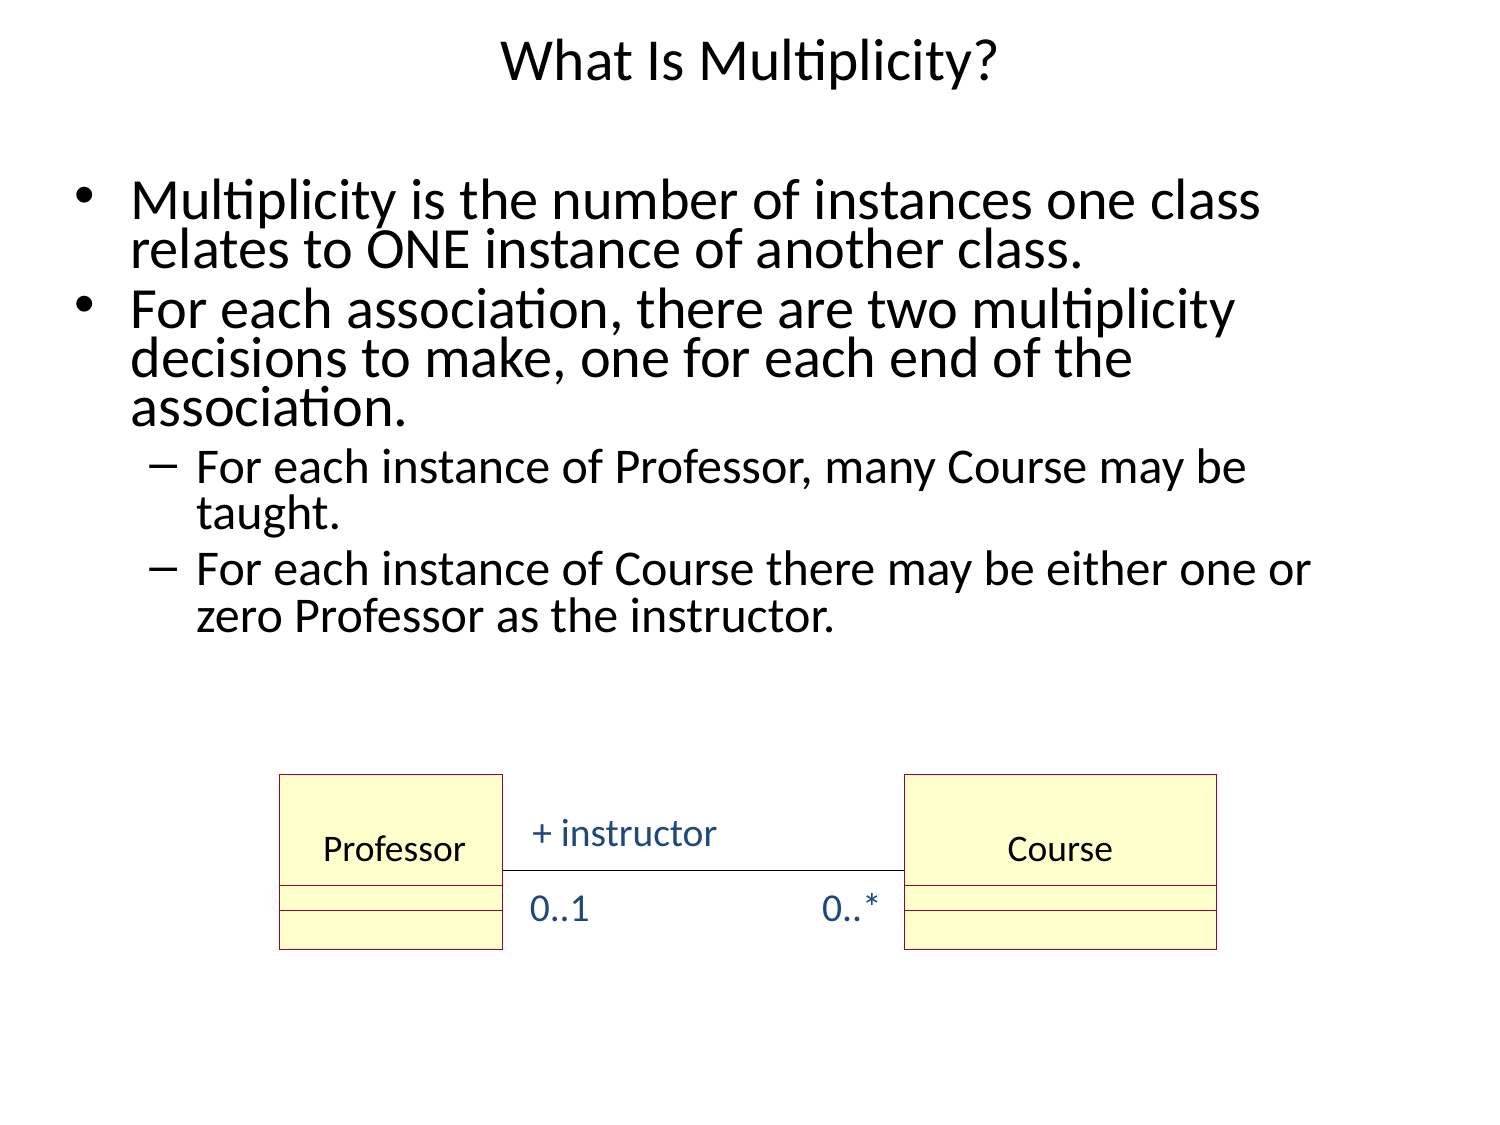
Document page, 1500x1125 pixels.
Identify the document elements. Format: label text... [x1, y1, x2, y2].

text_box [279, 885, 503, 910]
text_box + instructor [532, 806, 718, 855]
text_box 0..* [822, 881, 882, 930]
text_box 0..1 [529, 881, 590, 930]
text_box Course [922, 824, 1199, 870]
text_box [279, 910, 503, 950]
text_box [904, 774, 1217, 885]
text_box [904, 885, 1217, 910]
text_box Professor [322, 824, 467, 870]
list Multiplicity is the number of instances one class relates to ONE instance of another class. For each association, there are two multiplicity decisions to make, one for each end of the association. For each instance of Professor, many Course may be taught. For each instance of Course there may be either one or zero Professor as the instructor. [59, 172, 1410, 723]
title What Is Multiplicity? [12, 12, 1489, 100]
text_box [279, 774, 503, 885]
text_box [904, 910, 1217, 950]
